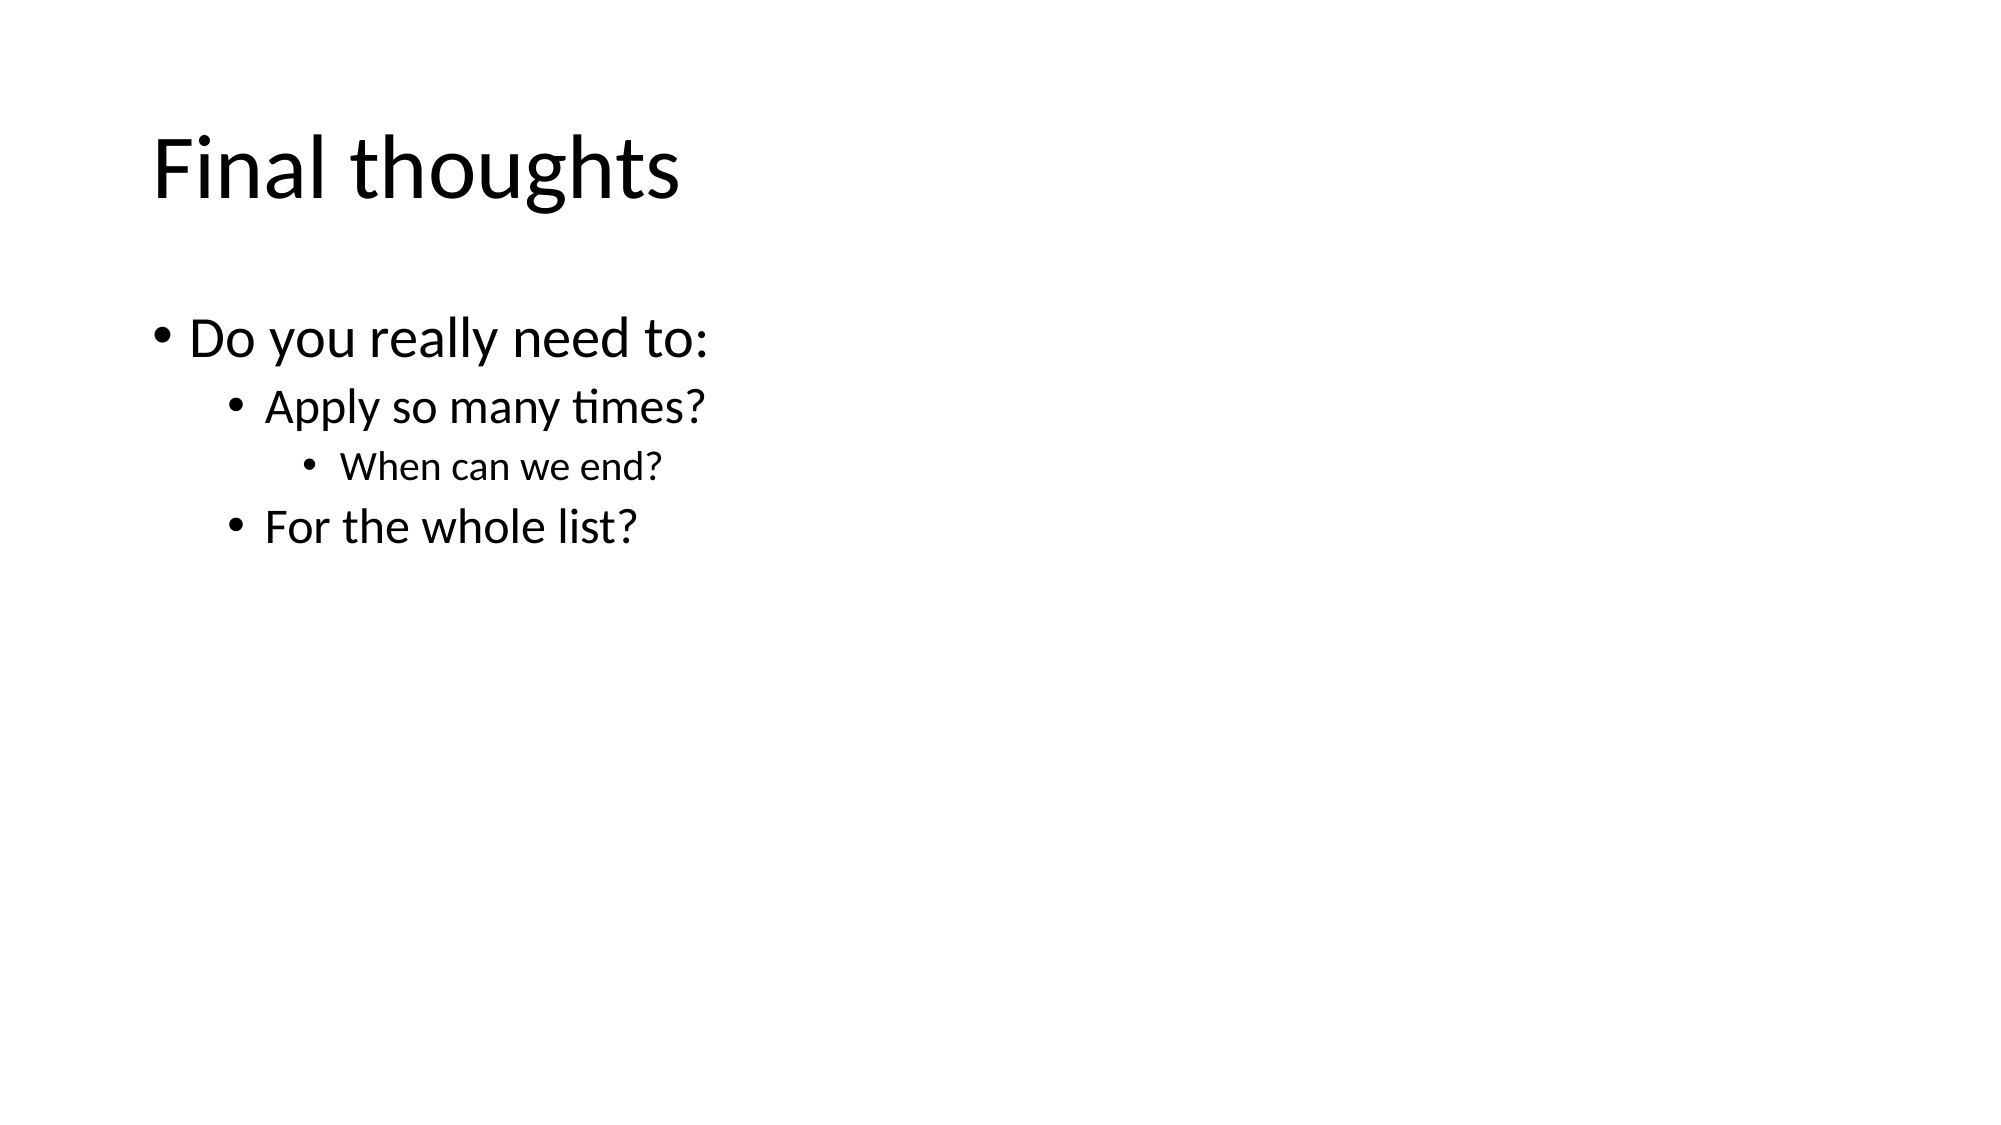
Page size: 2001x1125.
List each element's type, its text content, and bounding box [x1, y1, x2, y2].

title Final thoughts [137, 59, 1863, 278]
list Do you really need to: Apply so many times? When can we end? For the whole list? [137, 299, 1863, 1014]
